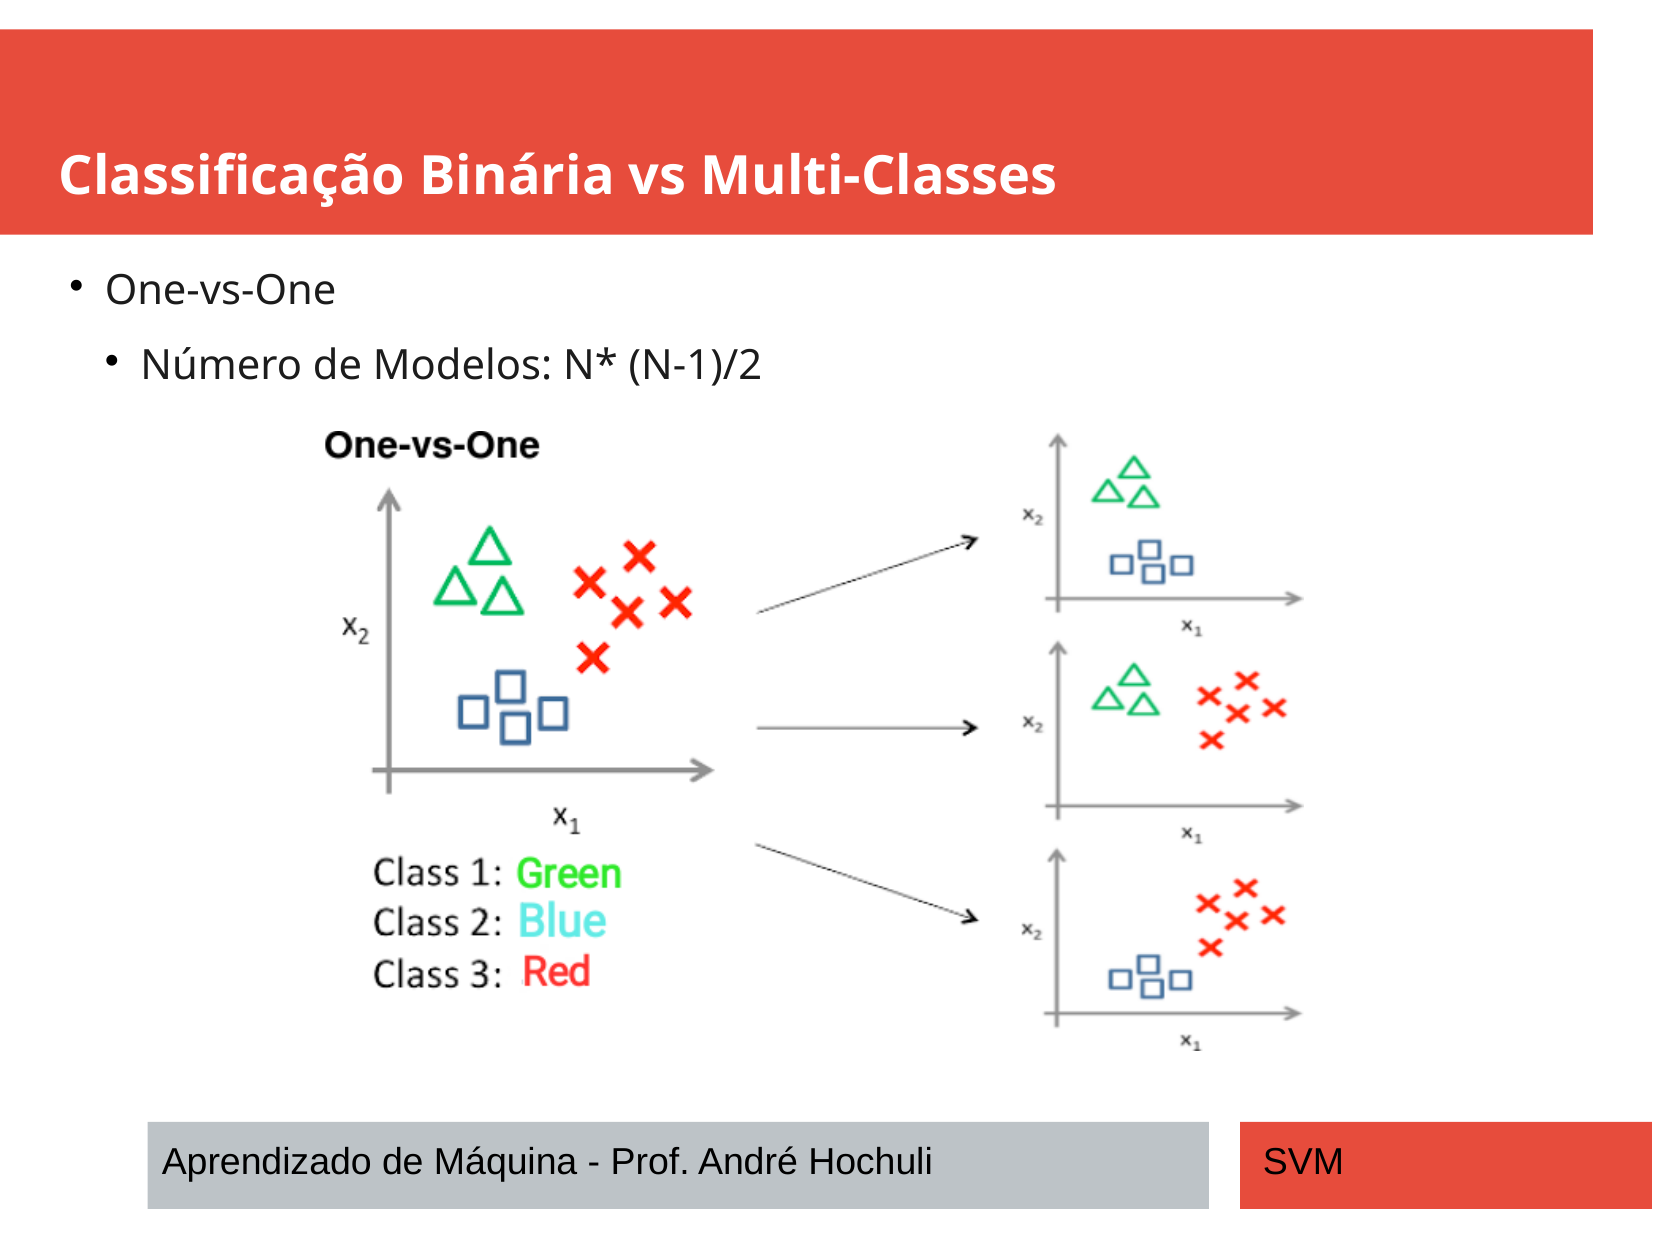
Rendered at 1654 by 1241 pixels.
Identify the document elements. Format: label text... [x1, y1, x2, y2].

text_box Classificação Binária vs Multi-Classes [58, 58, 1593, 180]
text_box [56, 250, 1595, 1131]
text_box Aprendizado de Máquina - Prof. André Hochuli [147, 1131, 1204, 1188]
text_box SVM [1248, 1129, 1622, 1188]
text_box One-vs-One Número de Modelos: N* (N-1)/2 [54, 180, 1593, 1060]
picture [324, 430, 1304, 1052]
